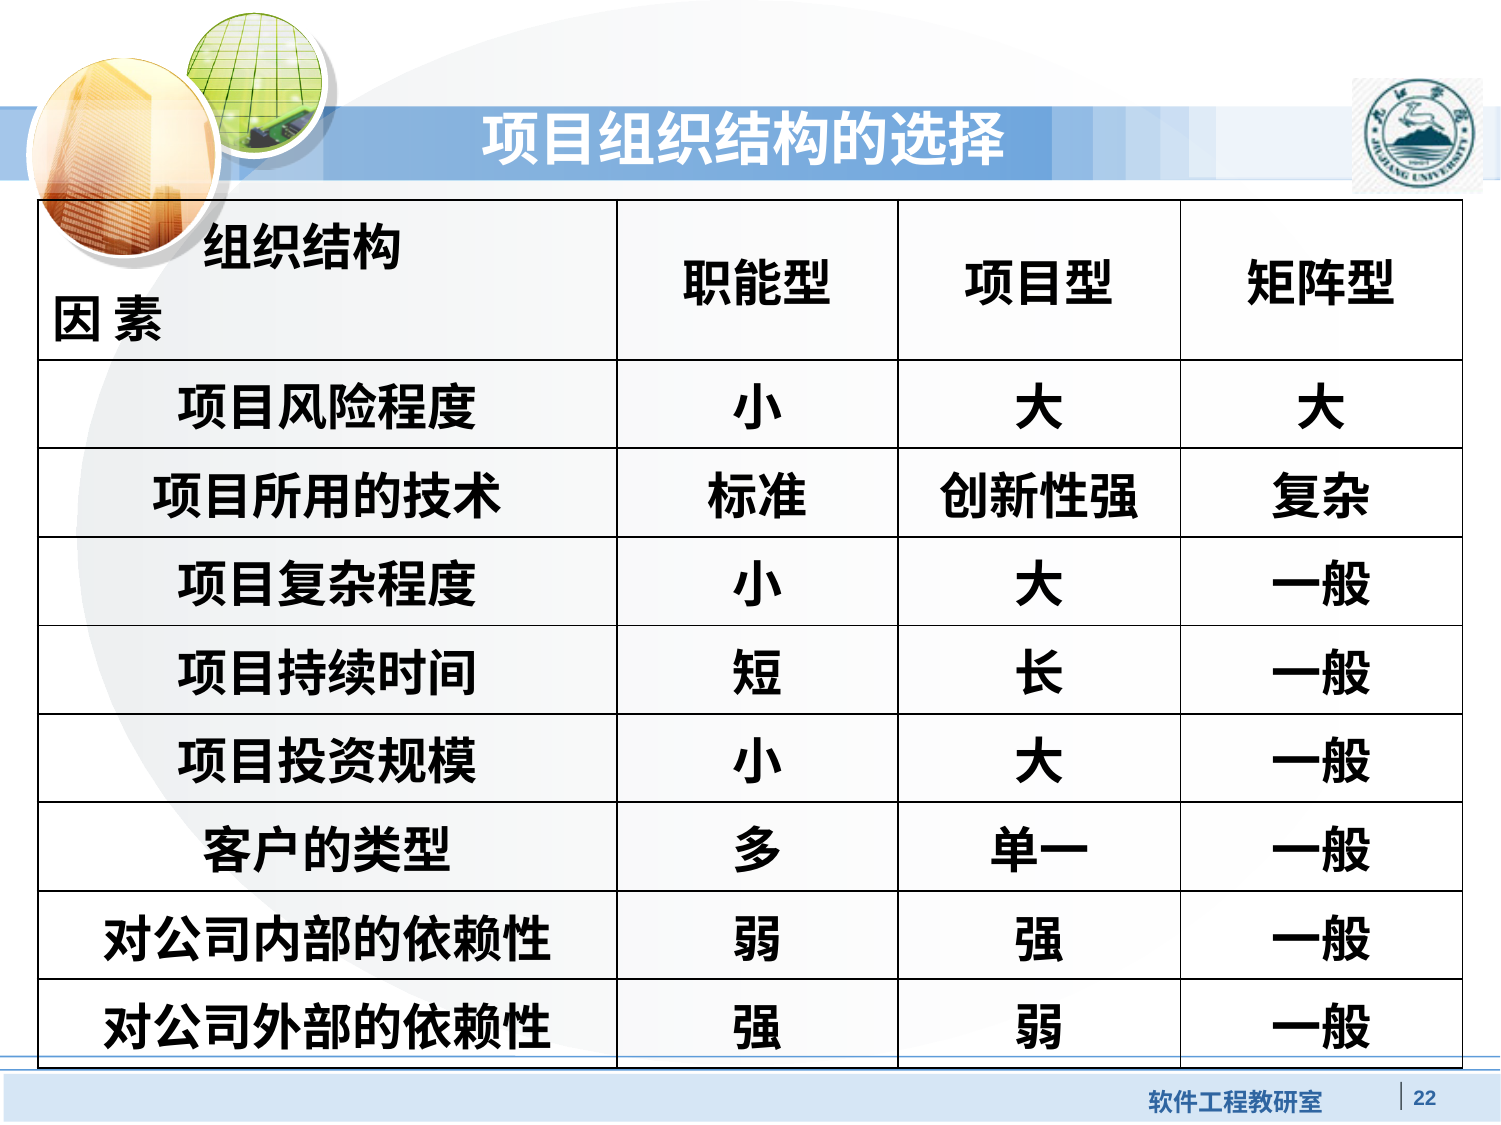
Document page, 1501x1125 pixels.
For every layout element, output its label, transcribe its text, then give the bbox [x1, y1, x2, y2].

table_cell 项目所用的技术 [39, 449, 616, 536]
table_header 矩阵型 [1181, 201, 1462, 359]
table_cell 客户的类型 [39, 803, 616, 890]
table_cell 强 [899, 892, 1180, 978]
picture [32, 14, 321, 78]
table_cell 复杂 [1181, 449, 1462, 536]
table_cell 一般 [1181, 892, 1462, 978]
table_cell 项目复杂程度 [39, 538, 616, 625]
table_cell 一般 [1181, 980, 1462, 1067]
table_cell 一般 [1181, 803, 1462, 890]
table_cell 项目投资规模 [39, 715, 616, 801]
table_cell 强 [618, 980, 897, 1067]
table_cell 大 [899, 538, 1180, 625]
table_cell 大 [899, 715, 1180, 801]
table_cell 单一 [899, 803, 1180, 890]
table_cell 标准 [618, 449, 897, 536]
table_header 职能型 [618, 201, 897, 359]
table_cell 一般 [1181, 715, 1462, 801]
table_cell 多 [618, 803, 897, 890]
table_cell 大 [1181, 361, 1462, 447]
table_cell 项目持续时间 [39, 626, 616, 713]
table_cell 小 [618, 538, 897, 625]
table_cell 小 [618, 715, 897, 801]
table_cell 创新性强 [899, 449, 1180, 536]
table_cell 小 [618, 361, 897, 447]
table_cell 弱 [899, 980, 1180, 1067]
table_cell 大 [899, 361, 1180, 447]
table_cell 短 [618, 626, 897, 713]
table_cell 一般 [1181, 538, 1462, 625]
table_cell 对公司外部的依赖性 [39, 980, 616, 1067]
table_cell 项目风险程度 [39, 361, 616, 447]
picture [32, 205, 37, 255]
table_header 组织结构 因 素 [39, 201, 616, 359]
table_header 项目型 [899, 201, 1180, 359]
table_cell 弱 [618, 892, 897, 978]
title 项目组织结构的选择 [0, 78, 1501, 205]
table_cell 长 [899, 626, 1180, 713]
table_cell 一般 [1181, 626, 1462, 713]
table_cell 对公司内部的依赖性 [39, 892, 616, 978]
